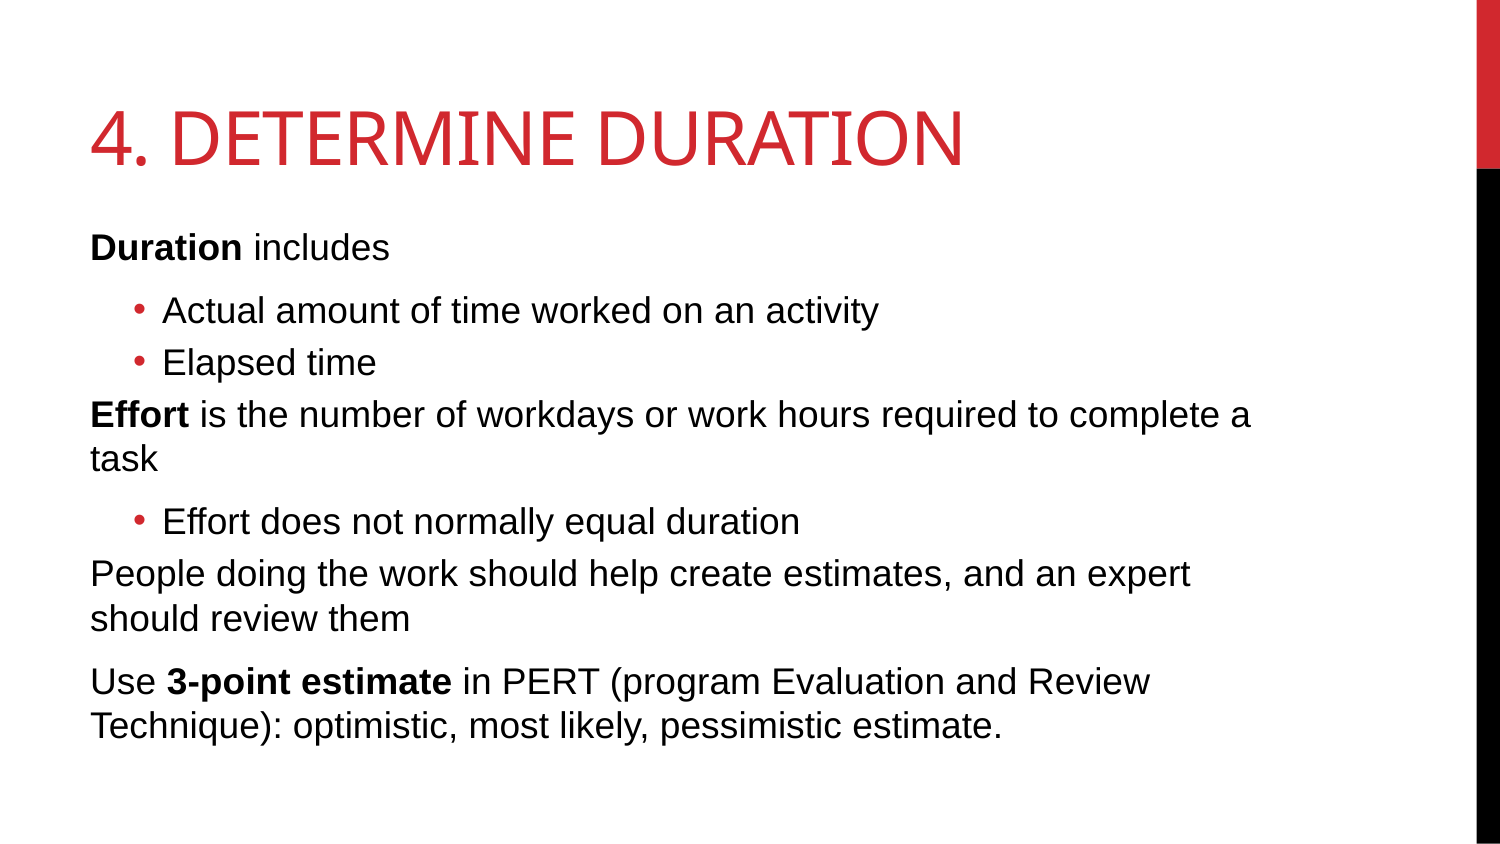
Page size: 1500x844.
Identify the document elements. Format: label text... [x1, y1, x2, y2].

list Duration includes Actual amount of time worked on an activity Elapsed time Effort is the number of workdays or work hours required to complete a task Effort does not normally equal duration People doing the work should help create estimates, and an expert should review them Use 3-point estimate in PERT (program Evaluation and Review Technique): optimistic, most likely, pessimistic estimate. [75, 215, 1325, 754]
title 4. Determine Duration [75, 18, 1388, 188]
